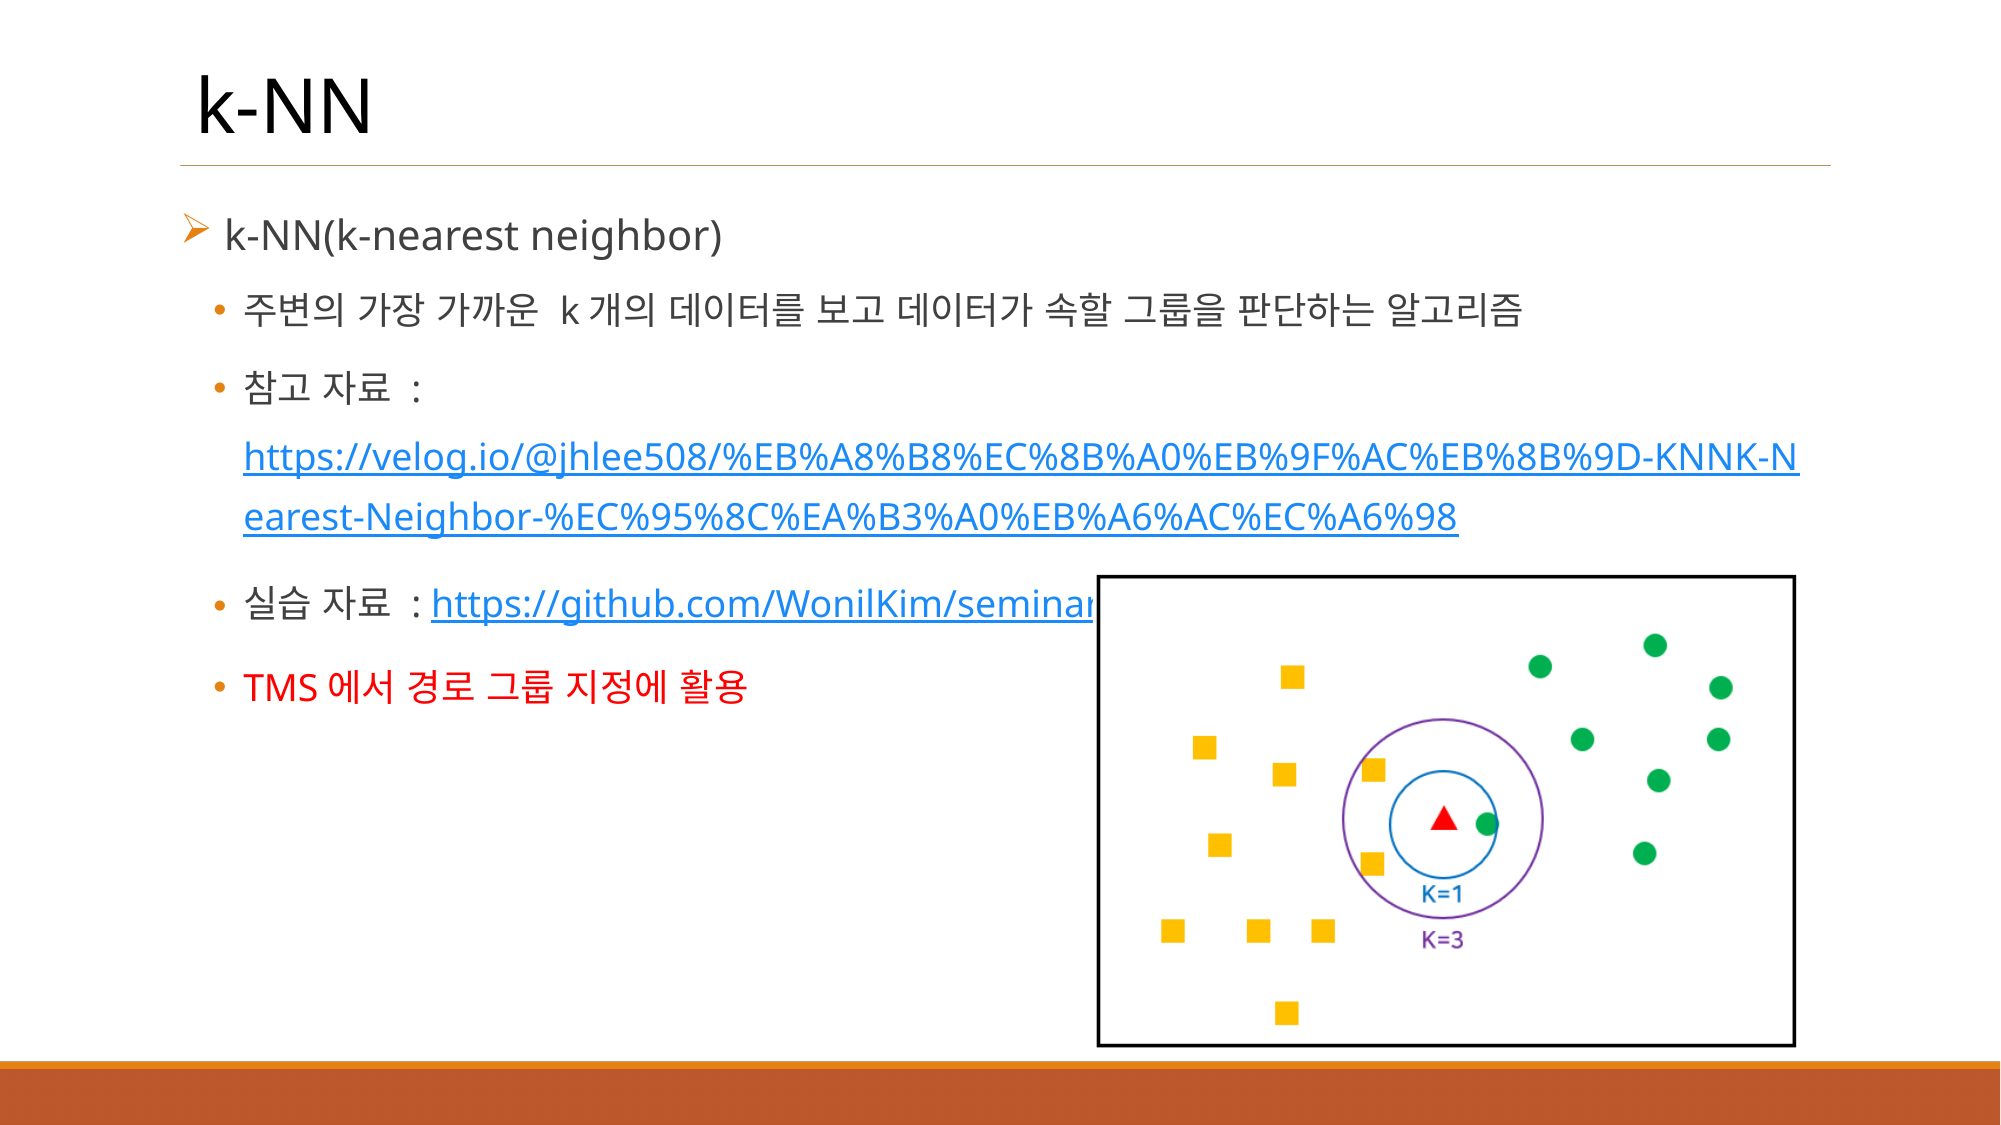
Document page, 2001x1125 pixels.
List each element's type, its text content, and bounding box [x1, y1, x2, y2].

list k-NN(k-nearest neighbor) 주변의 가장 가까운 k개의 데이터를 보고 데이터가 속할 그룹을 판단하는 알고리즘 참고 자료 : https://velog.io/@jhlee508/%EB%A8%B8%EC%8B%A0%EB%9F%AC%EB%8B%9D-KNNK-Nearest-Neighbor-%EC%95%8C%EA%B3%A0%EB%A6%AC%EC%A6%98 실습 자료 : https://github.com/WonilKim/seminar/blob/main/newplanet/src/k-nn.ipynb TMS에서 경로 그룹 지정에 활용 [180, 178, 1820, 938]
title k-NN [180, 59, 1820, 158]
picture [0, 0, 2001, 1125]
